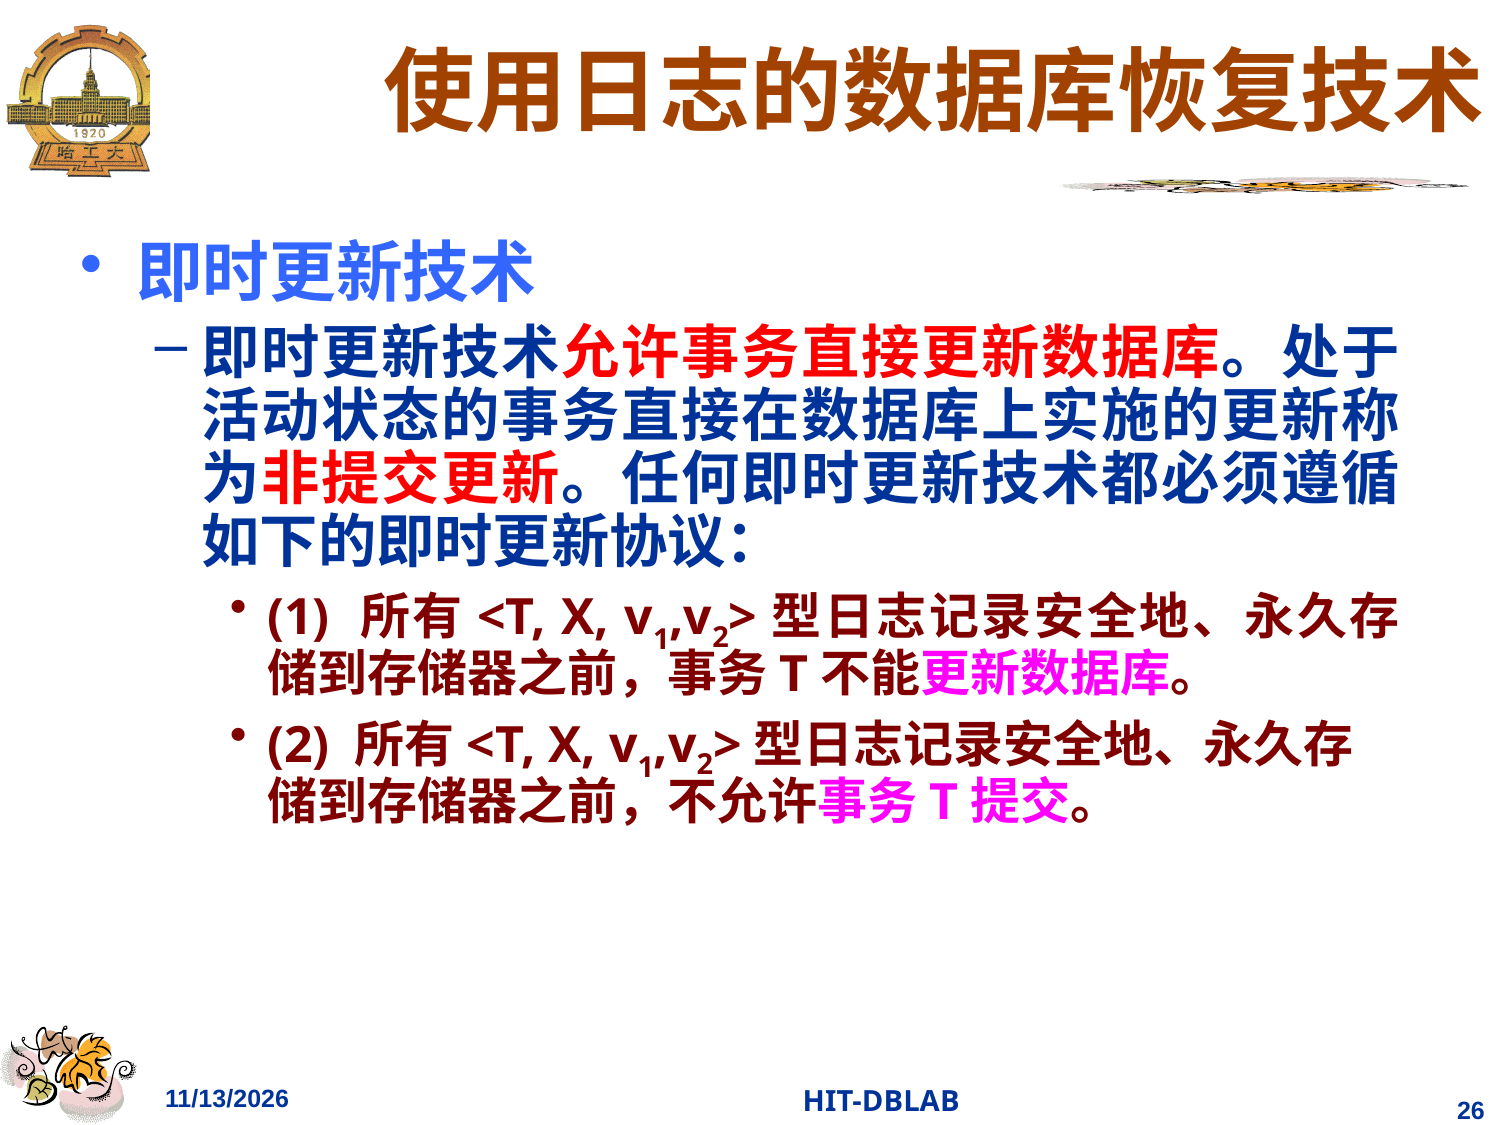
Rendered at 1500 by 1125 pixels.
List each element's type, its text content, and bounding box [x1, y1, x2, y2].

footer HIT-DBLAB [524, 1074, 1238, 1125]
list 即时更新技术 即时更新技术允许事务直接更新数据库。处于活动状态的事务直接在数据库上实施的更新称为非提交更新。任何即时更新技术都必须遵循如下的即时更新协议： (1) 所有<T, X, v1,v2>型日志记录安全地、永久存储到存储器之前，事务T不能更新数据库。 (2) 所有<T, X, v1,v2>型日志记录安全地、永久存储到存储器之前，不允许事务T提交。 [64, 231, 1416, 975]
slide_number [149, 1074, 413, 1125]
slide_number 26 [1437, 1087, 1500, 1125]
picture [0, 24, 175, 182]
title 使用日志的数据库恢复技术 [149, 0, 1500, 176]
